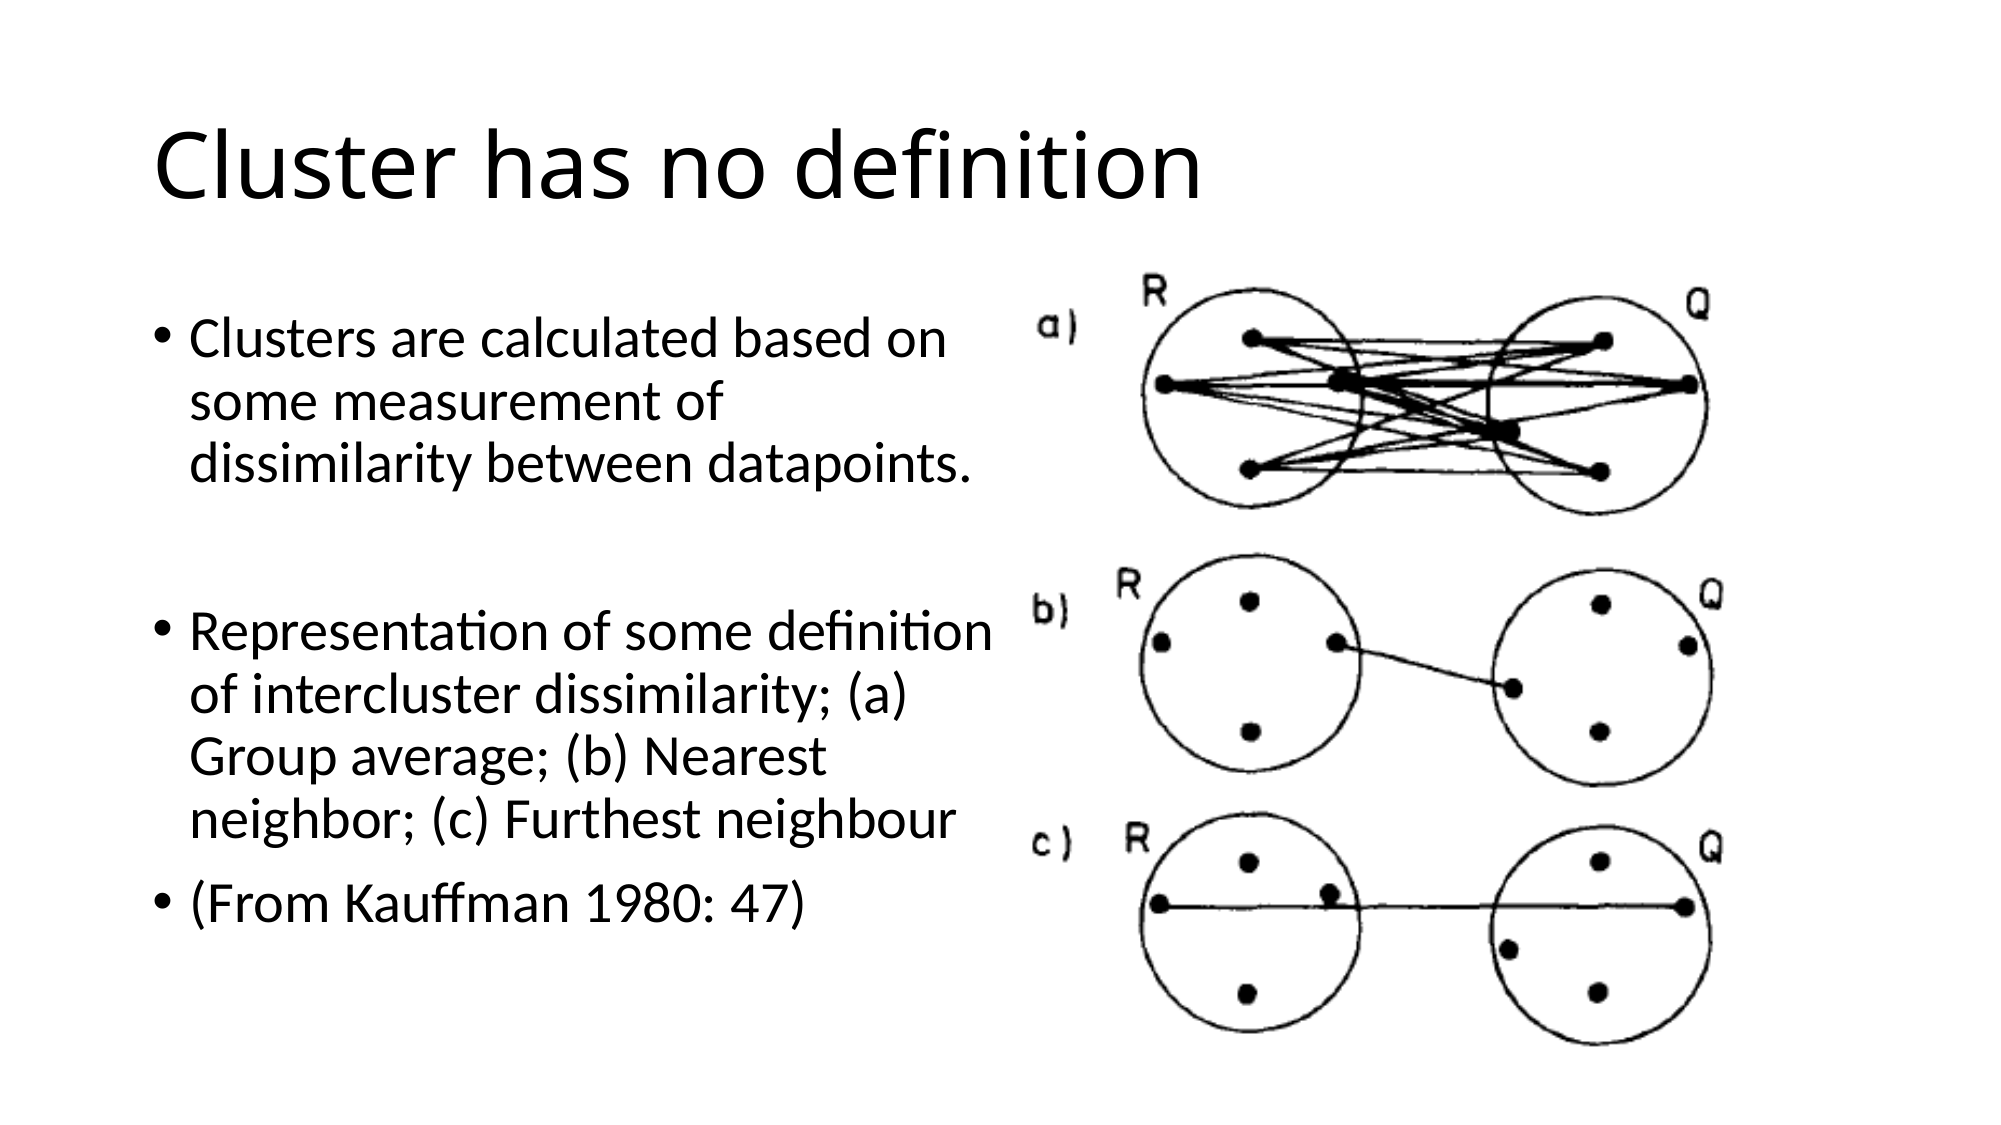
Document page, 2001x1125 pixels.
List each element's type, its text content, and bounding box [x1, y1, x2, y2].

list Clusters are calculated based on some measurement of dissimilarity between datapoints. Representation of some definition of intercluster dissimilarity; (a) Group average; (b) Nearest neighbor; (c) Furthest neighbour (From Kauffman 1980: 47) [137, 299, 1016, 1014]
picture [1016, 230, 1750, 1065]
title Cluster has no definition [137, 59, 1863, 278]
